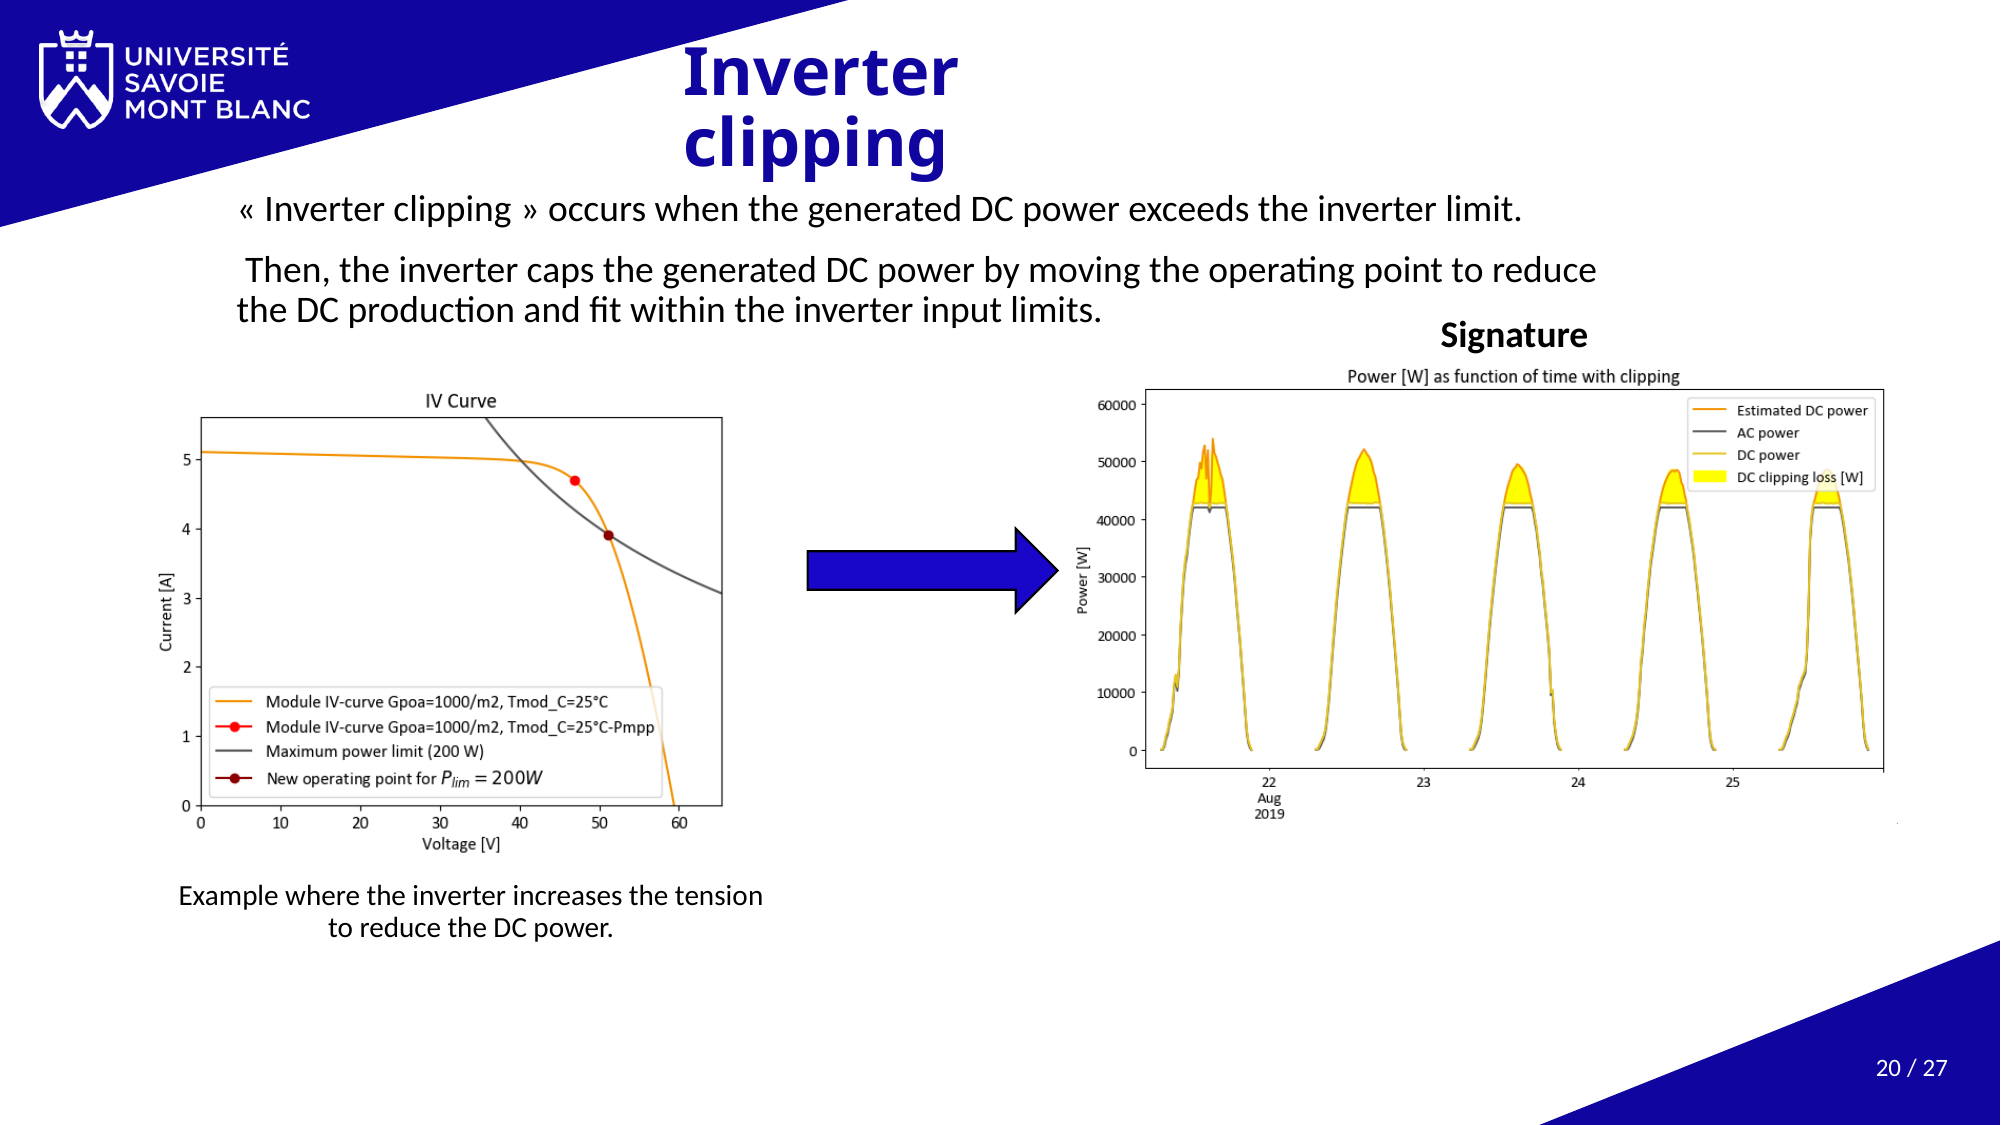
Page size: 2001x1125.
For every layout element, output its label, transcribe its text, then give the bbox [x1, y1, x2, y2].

picture [144, 375, 753, 859]
picture [39, 30, 310, 129]
subtitle « Inverter clipping » occurs when the generated DC power exceeds the inverter limit. Then, the inverter caps the generated DC power by moving the operating point to reduce the DC production and fit within the inverter input limits. [217, 181, 1618, 301]
picture [1069, 353, 1898, 825]
slide_number 20 / 27 [1769, 1037, 1964, 1097]
text_box [806, 525, 1060, 615]
title Inverter clipping [668, 75, 1197, 143]
text_box Signature [1336, 308, 1689, 353]
text_box Example where the inverter increases the tension to reduce the DC power. [144, 873, 794, 993]
